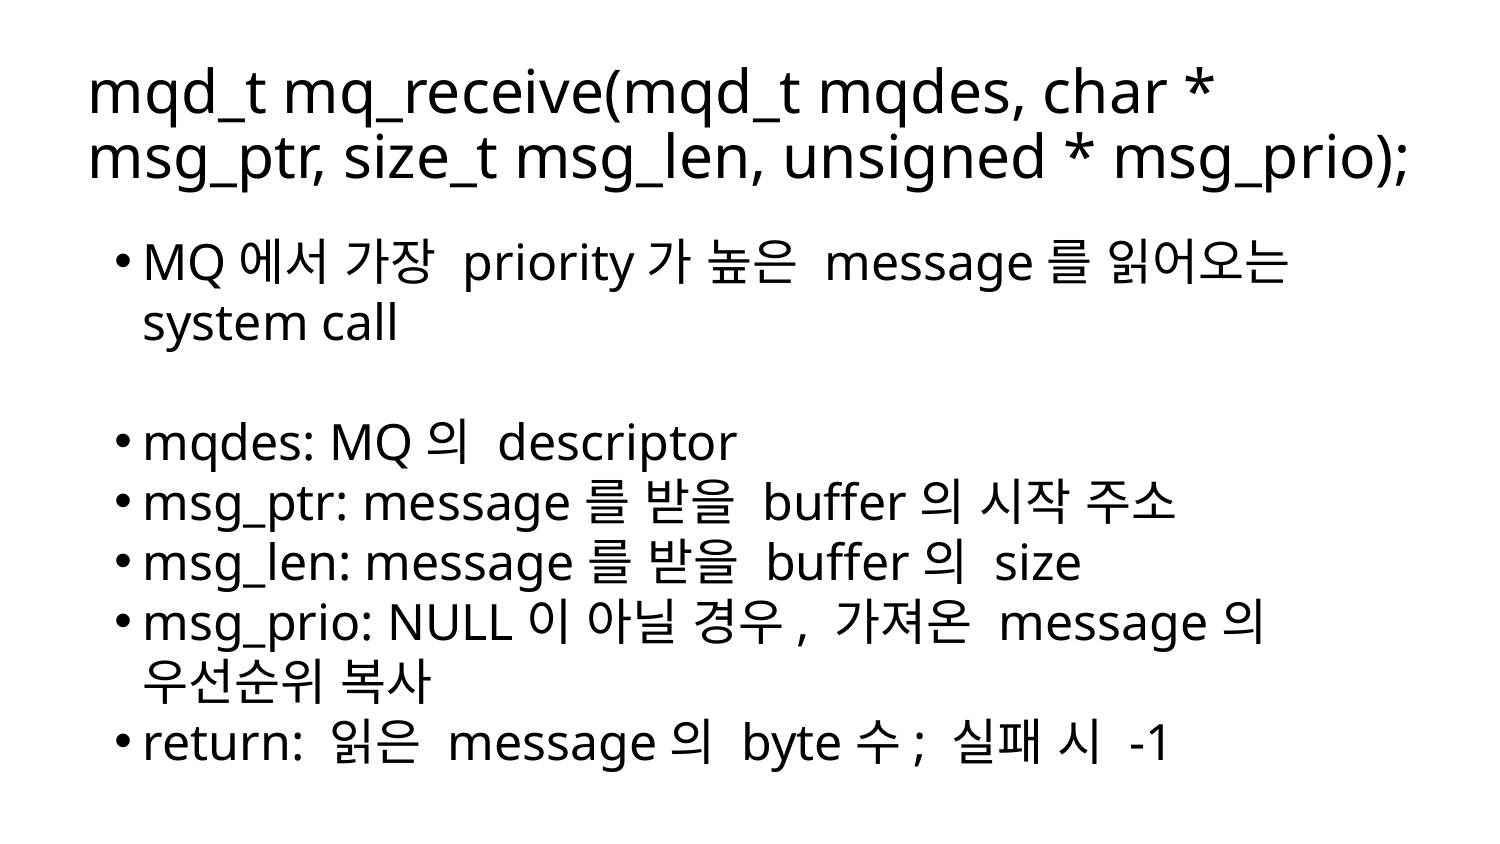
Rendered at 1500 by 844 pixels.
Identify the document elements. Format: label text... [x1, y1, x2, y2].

list MQ에서 가장 priority가 높은 message를 읽어오는 system call mqdes: MQ의 descriptor msg_ptr: message를 받을 buffer의 시작 주소 msg_len: message를 받을 buffer의 size msg_prio: NULL이 아닐 경우, 가져온 message의 우선순위 복사 return: 읽은 message의 byte수; 실패 시 -1 [103, 224, 1397, 844]
title mqd_t mq_receive(mqd_t mqdes, char * msg_ptr, size_t msg_len, unsigned * msg_prio); [76, 44, 1424, 208]
